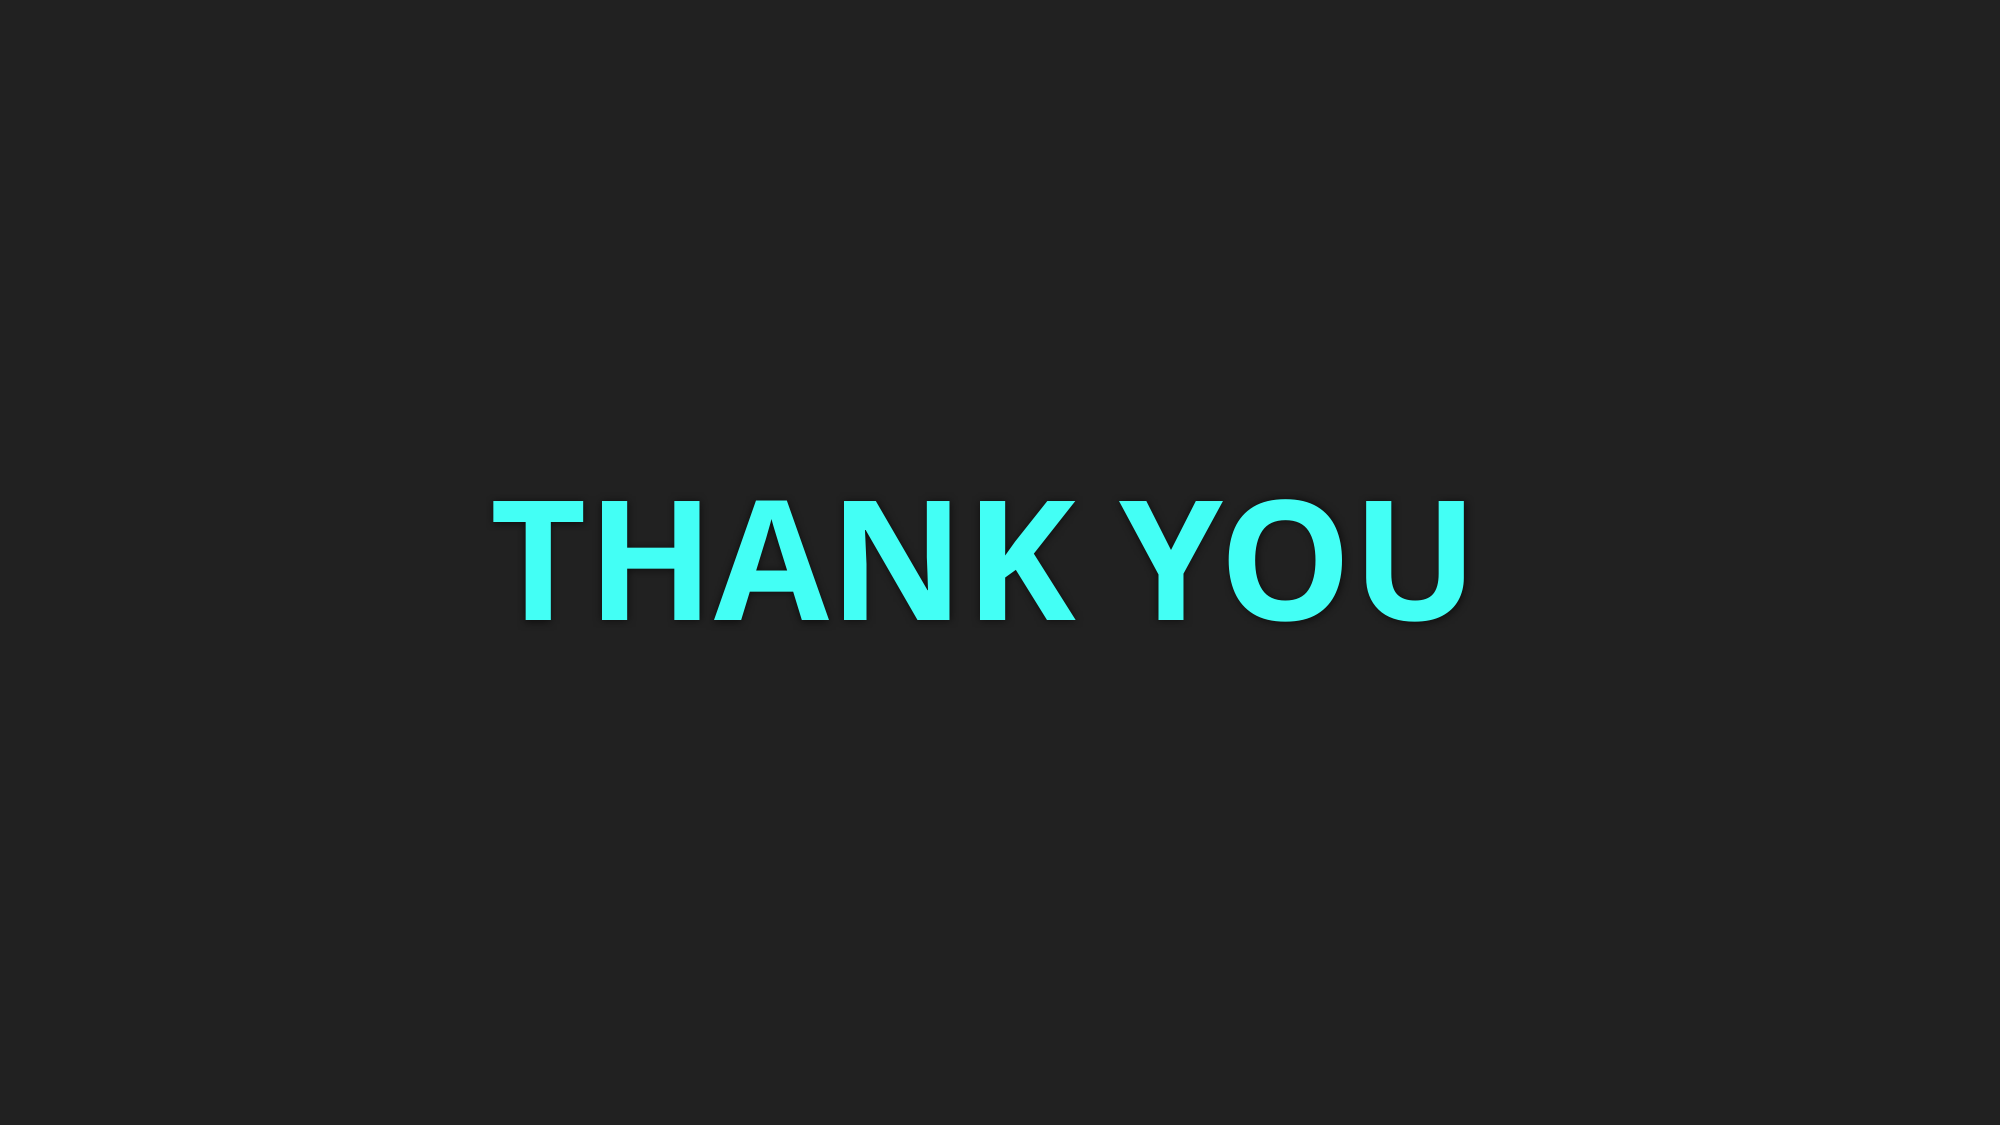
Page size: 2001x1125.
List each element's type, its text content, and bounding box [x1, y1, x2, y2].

title THANK YOU [0, 265, 2000, 661]
